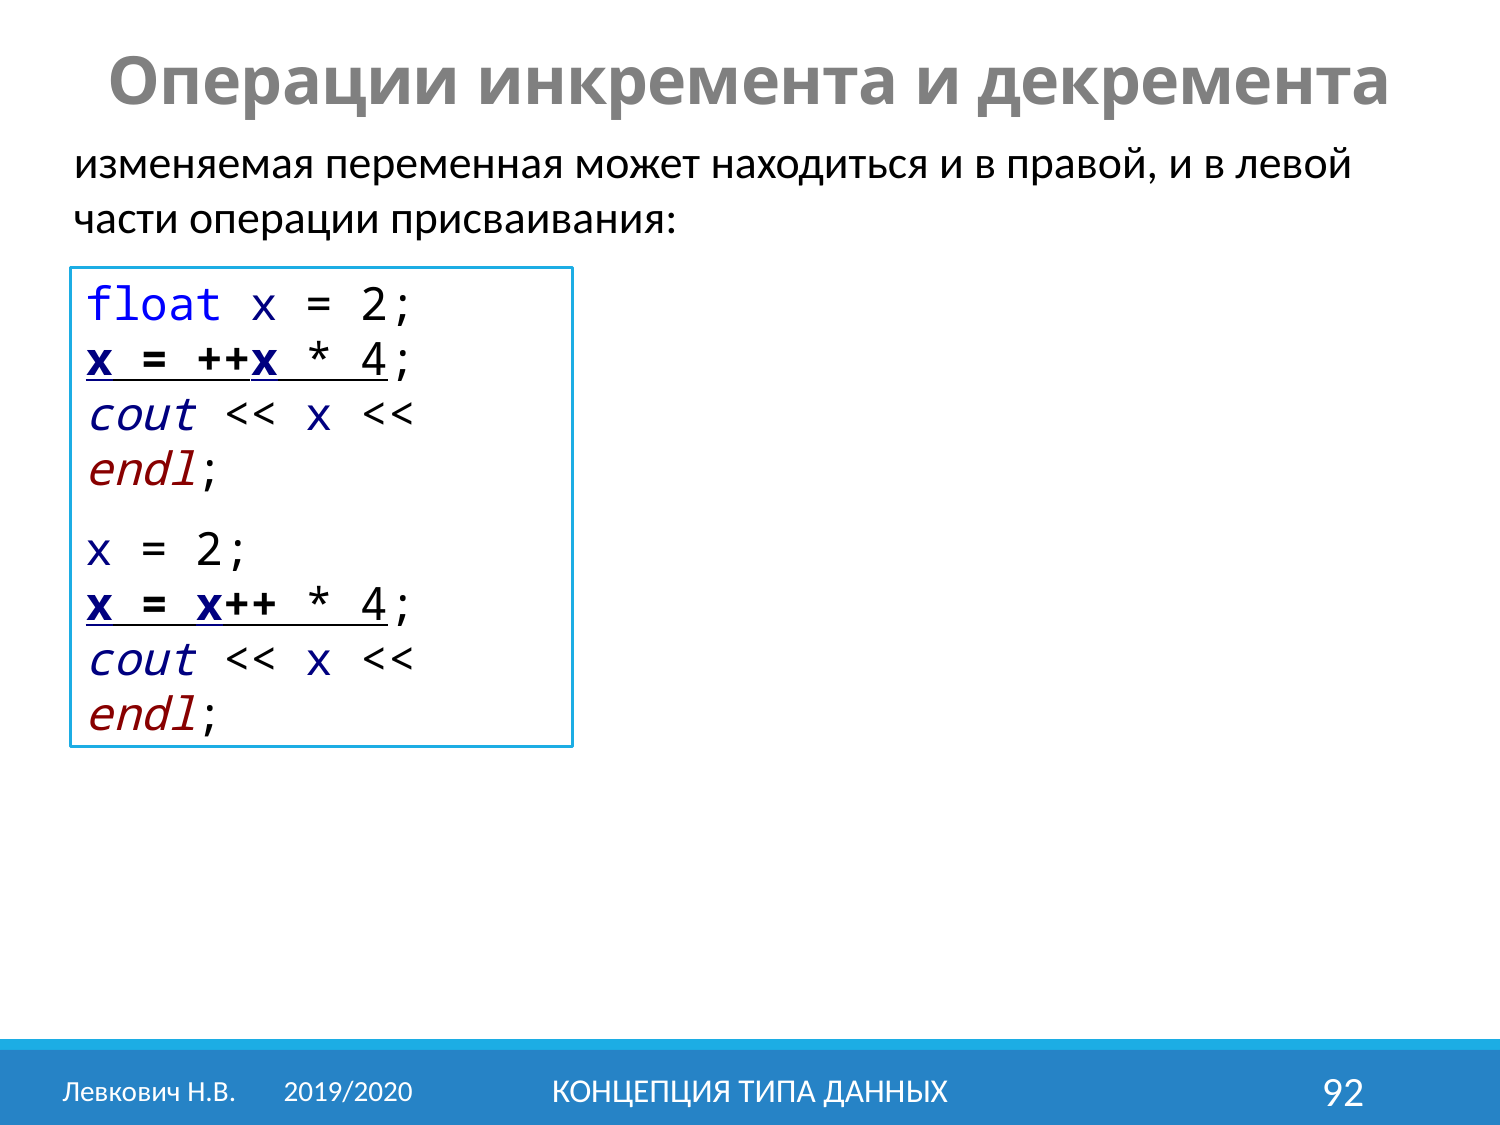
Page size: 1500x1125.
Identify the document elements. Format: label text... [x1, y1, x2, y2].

slide_number Левкович Н.В. 2019/2020 [47, 1059, 440, 1120]
text_box Операции инкремента и декремента [41, 13, 1459, 155]
slide_number 92 [1218, 1059, 1380, 1120]
text_box изменяемая переменная может находиться и в правой, и в левой части операции присваивания: [58, 155, 1422, 251]
footer Концепция типа данных [453, 1059, 1047, 1120]
text_box float x = 2; x = ++x * 4; cout << x << endl; x = 2; x = x++ * 4; cout << x << endl; [70, 267, 573, 747]
